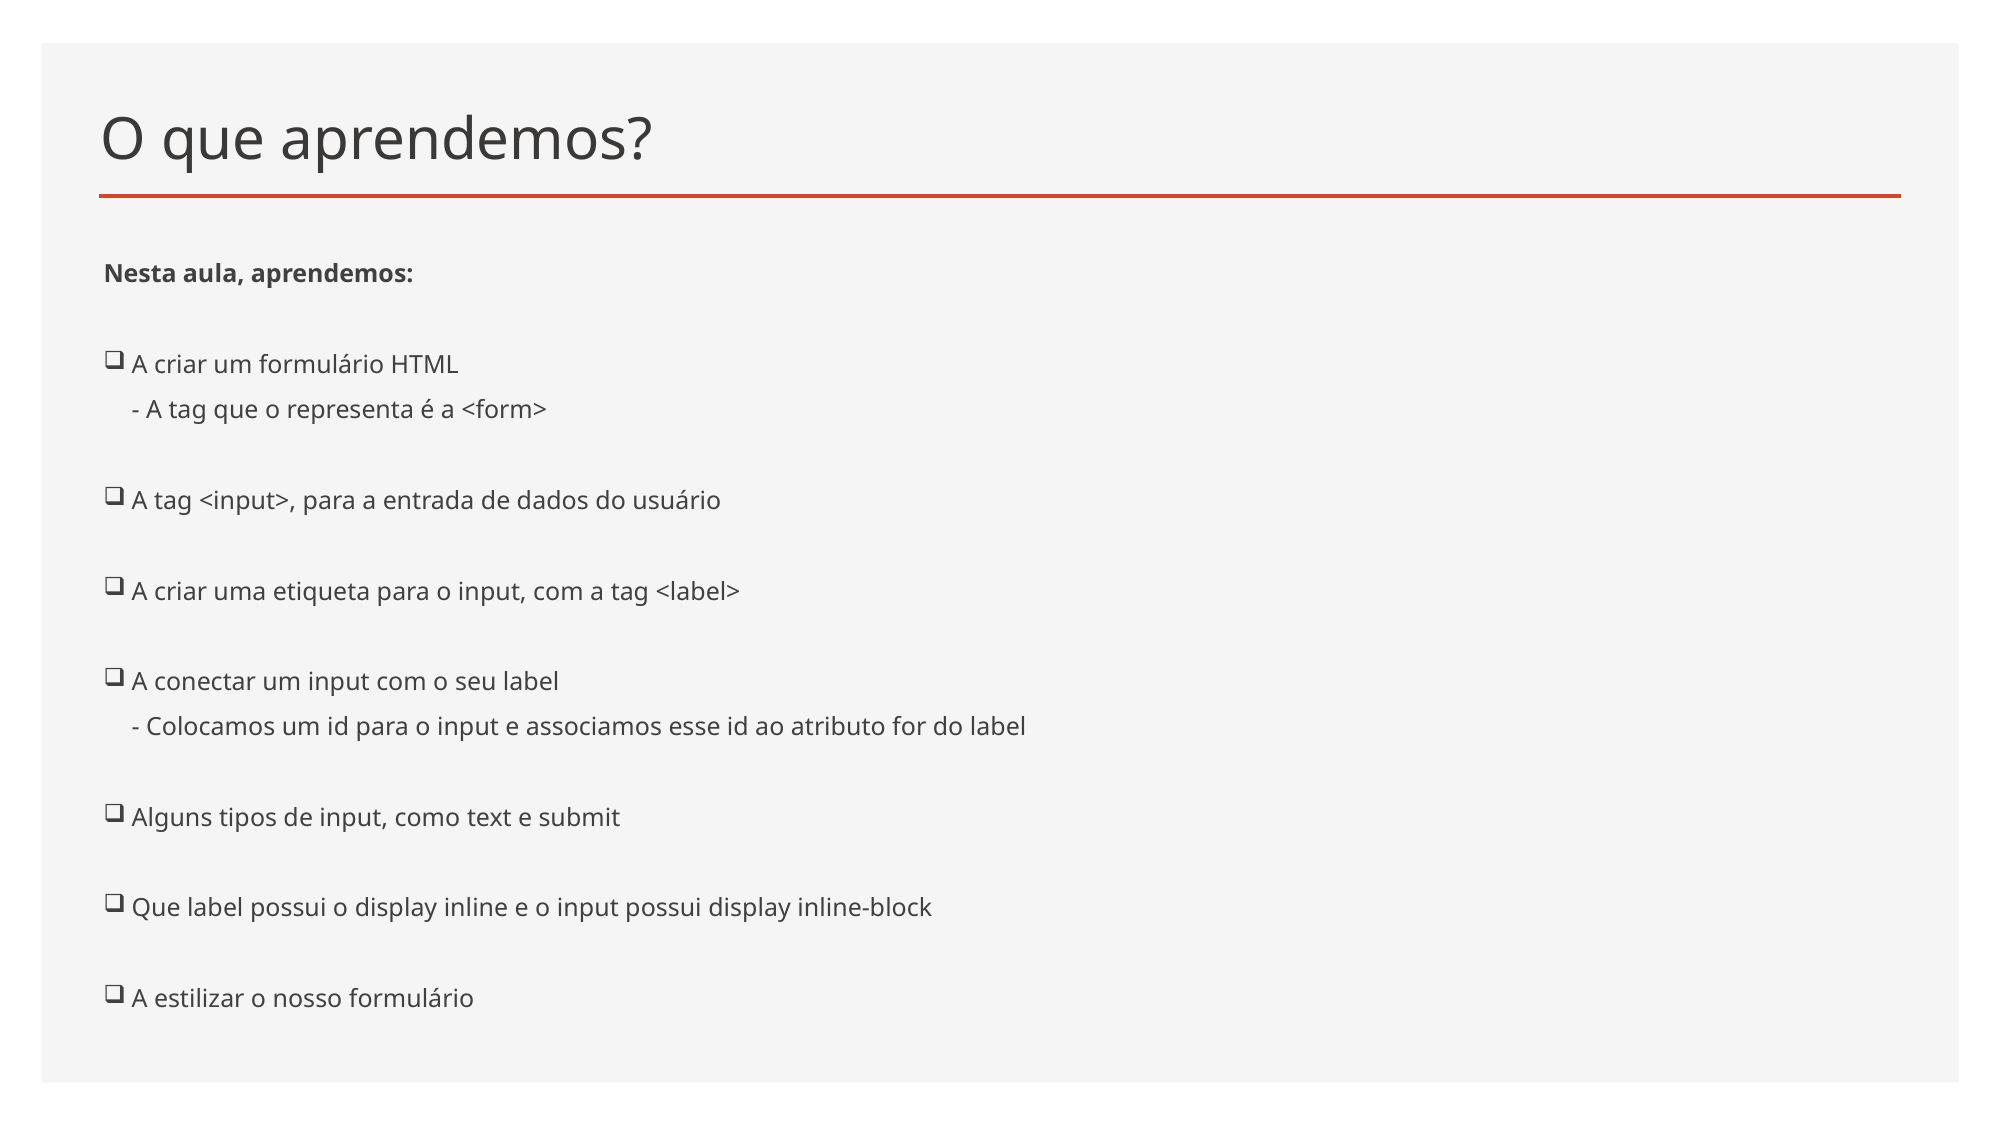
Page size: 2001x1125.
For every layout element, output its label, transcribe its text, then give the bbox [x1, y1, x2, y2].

title O que aprendemos? [85, 73, 1214, 179]
list Nesta aula, aprendemos: A criar um formulário HTML - A tag que o representa é a <form> A tag <input>, para a entrada de dados do usuário A criar uma etiqueta para o input, com a tag <label> A conectar um input com o seu label - Colocamos um id para o input e associamos esse id ao atributo for do label Alguns tipos de input, como text e submit Que label possui o display inline e o input possui display inline-block A estilizar o nosso formulário [88, 235, 1650, 1076]
